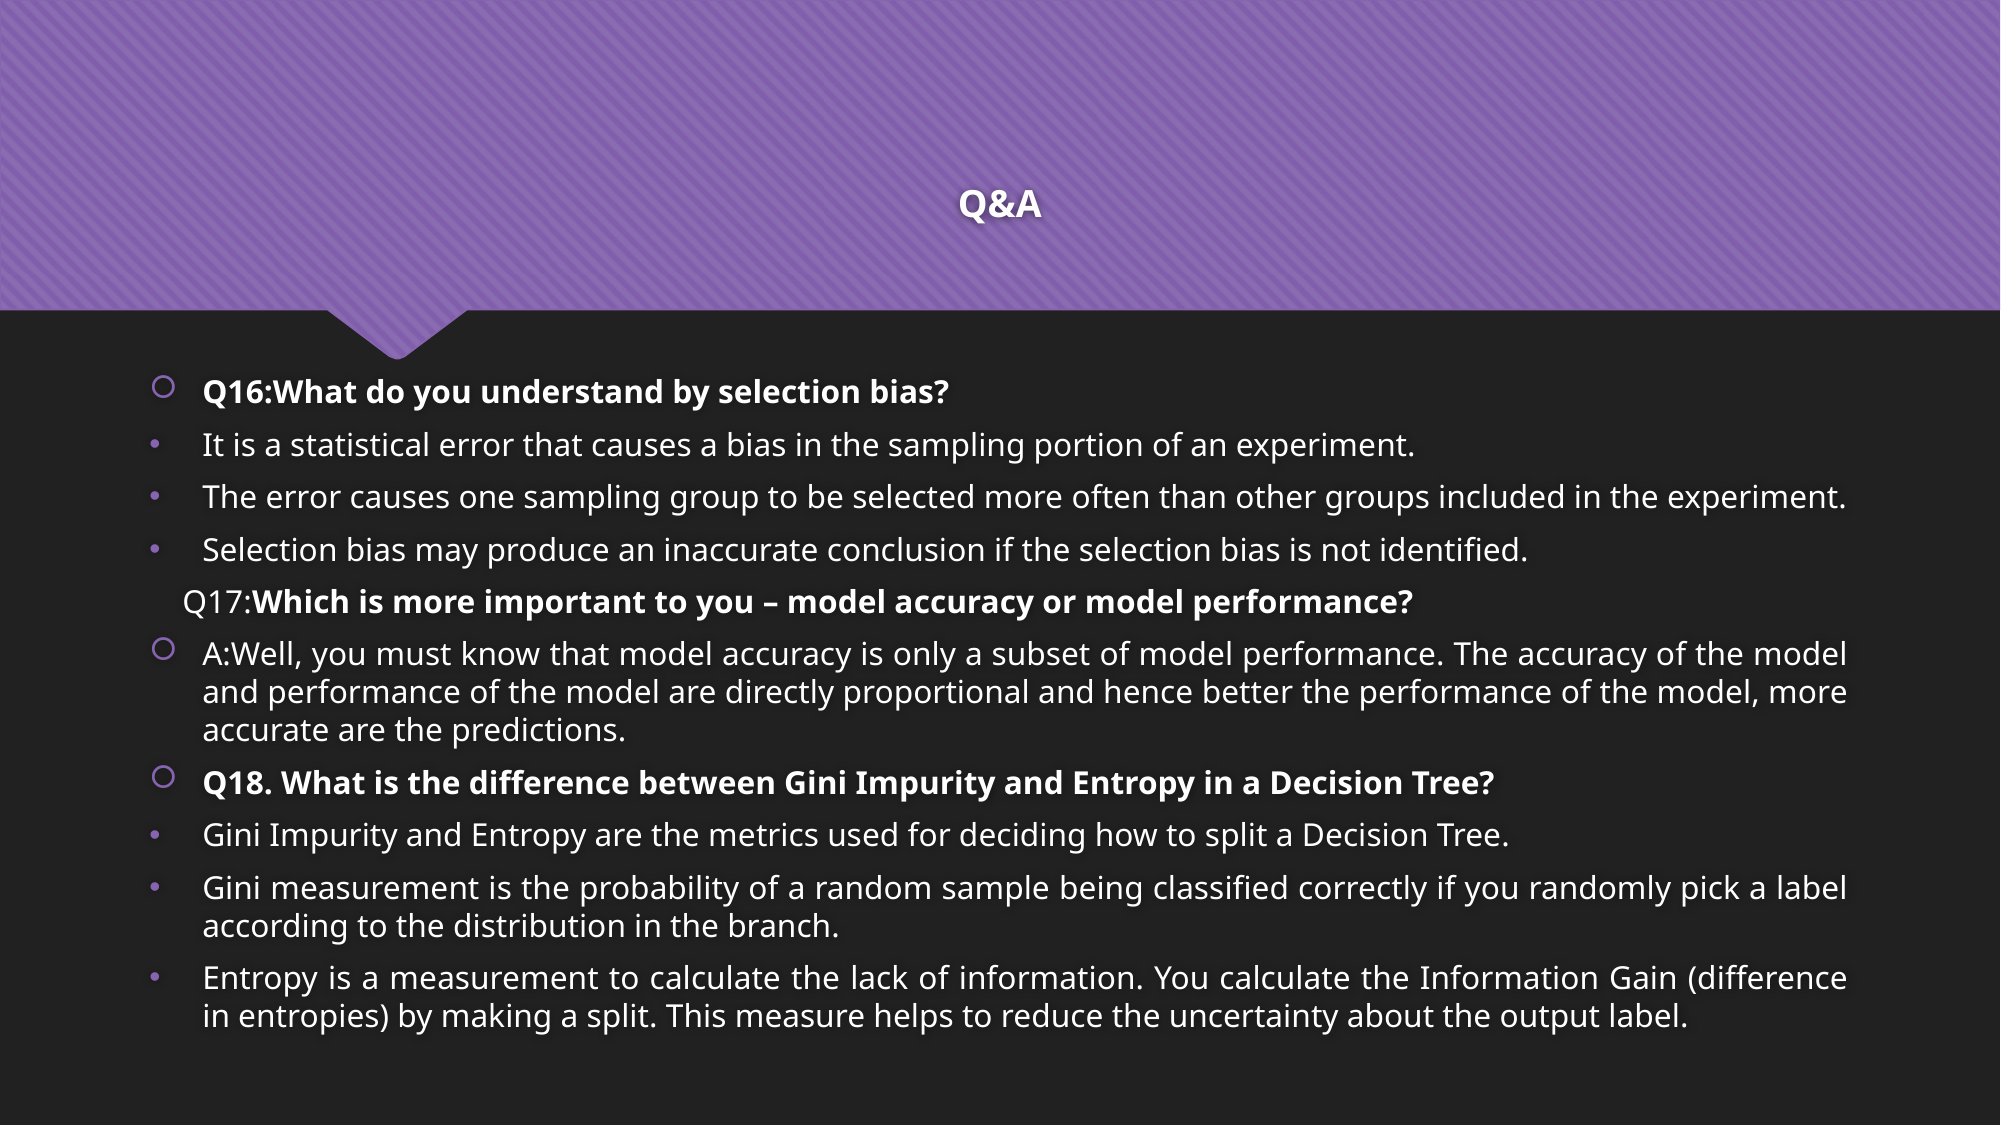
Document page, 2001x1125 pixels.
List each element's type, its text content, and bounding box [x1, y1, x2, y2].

list Q16:What do you understand by selection bias? It is a statistical error that causes a bias in the sampling portion of an experiment. The error causes one sampling group to be selected more often than other groups included in the experiment. Selection bias may produce an inaccurate conclusion if the selection bias is not identified. Q17:Which is more important to you – model accuracy or model performance? A:Well, you must know that model accuracy is only a subset of model performance. The accuracy of the model and performance of the model are directly proportional and hence better the performance of the model, more accurate are the predictions. Q18. What is the difference between Gini Impurity and Entropy in a Decision Tree? Gini Impurity and Entropy are the metrics used for deciding how to split a Decision Tree. Gini measurement is the probability of a random sample being classified correctly if you randomly pick a label according to the distribution in the branch. Entropy is a measurement to calculate the lack of information. You calculate the Information Gain (difference in entropies) by making a split. This measure helps to reduce the uncertainty about the output label. [134, 364, 1866, 1125]
title Q&A [132, 73, 1868, 233]
